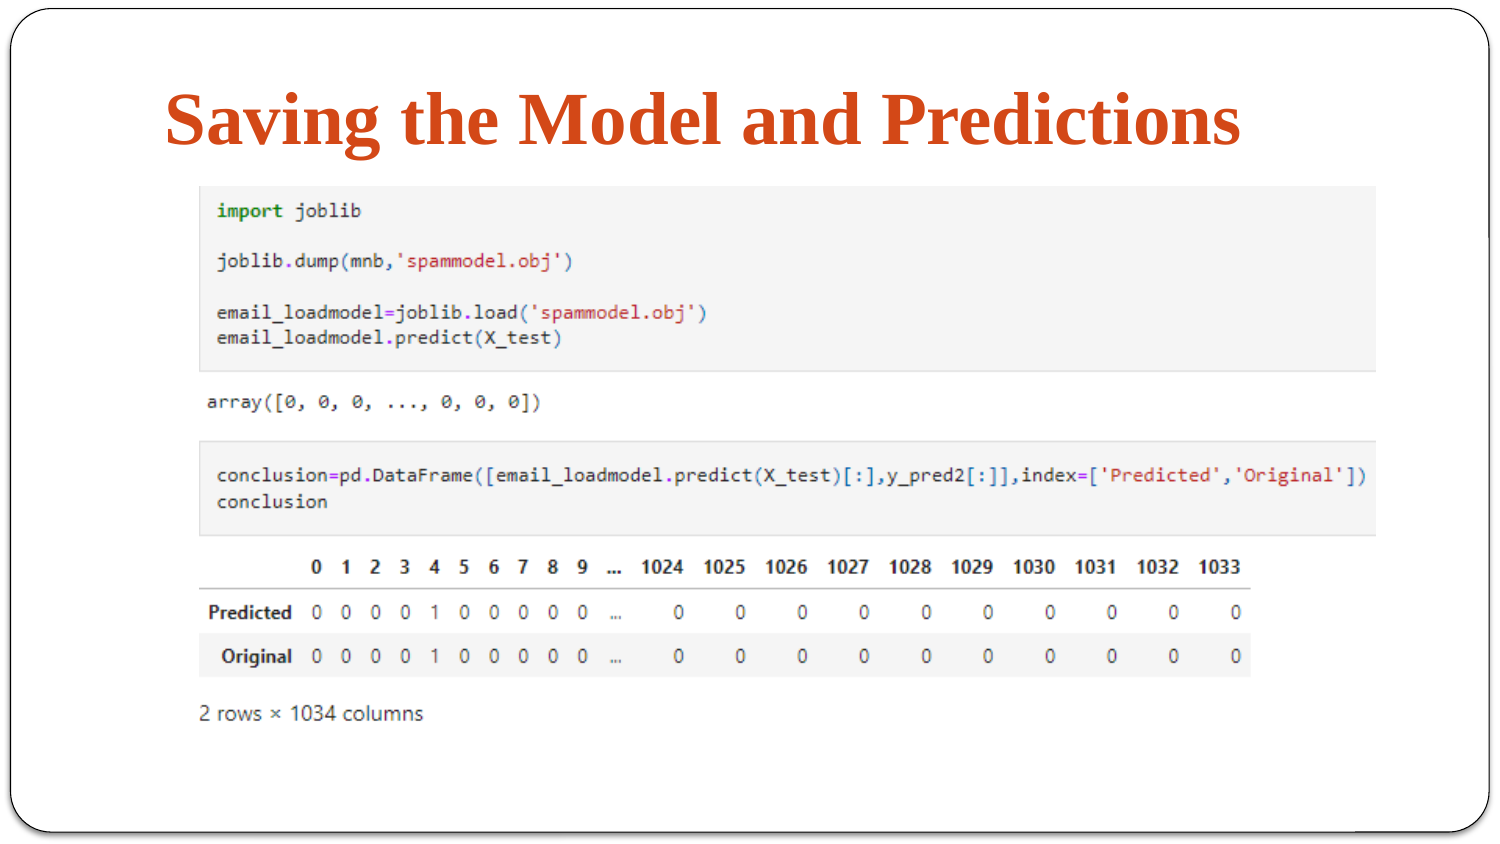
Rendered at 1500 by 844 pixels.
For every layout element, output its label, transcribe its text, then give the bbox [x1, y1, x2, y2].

title Saving the Model and Predictions [150, 33, 1425, 175]
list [198, 186, 1377, 733]
